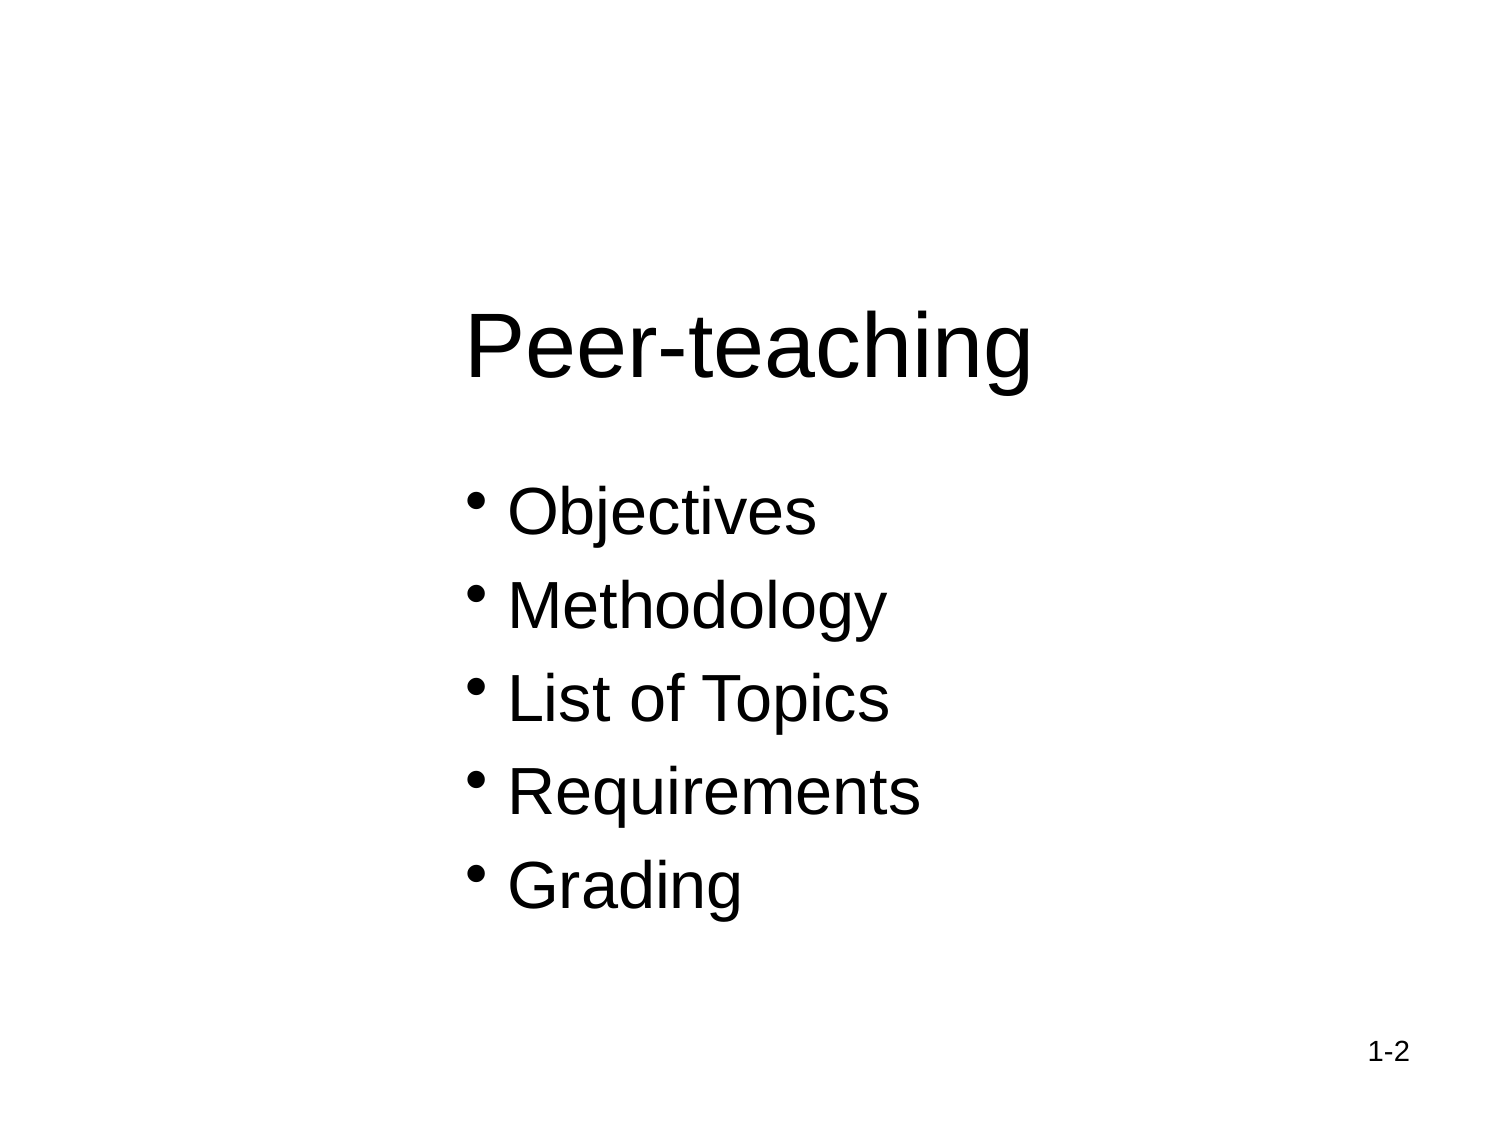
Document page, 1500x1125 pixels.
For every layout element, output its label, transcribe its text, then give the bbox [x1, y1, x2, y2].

title Peer-teaching [112, 219, 1388, 461]
subtitle Objectives Methodology List of Topics Requirements Grading [450, 460, 1175, 948]
slide_number 1-2 [1074, 1024, 1425, 1103]
